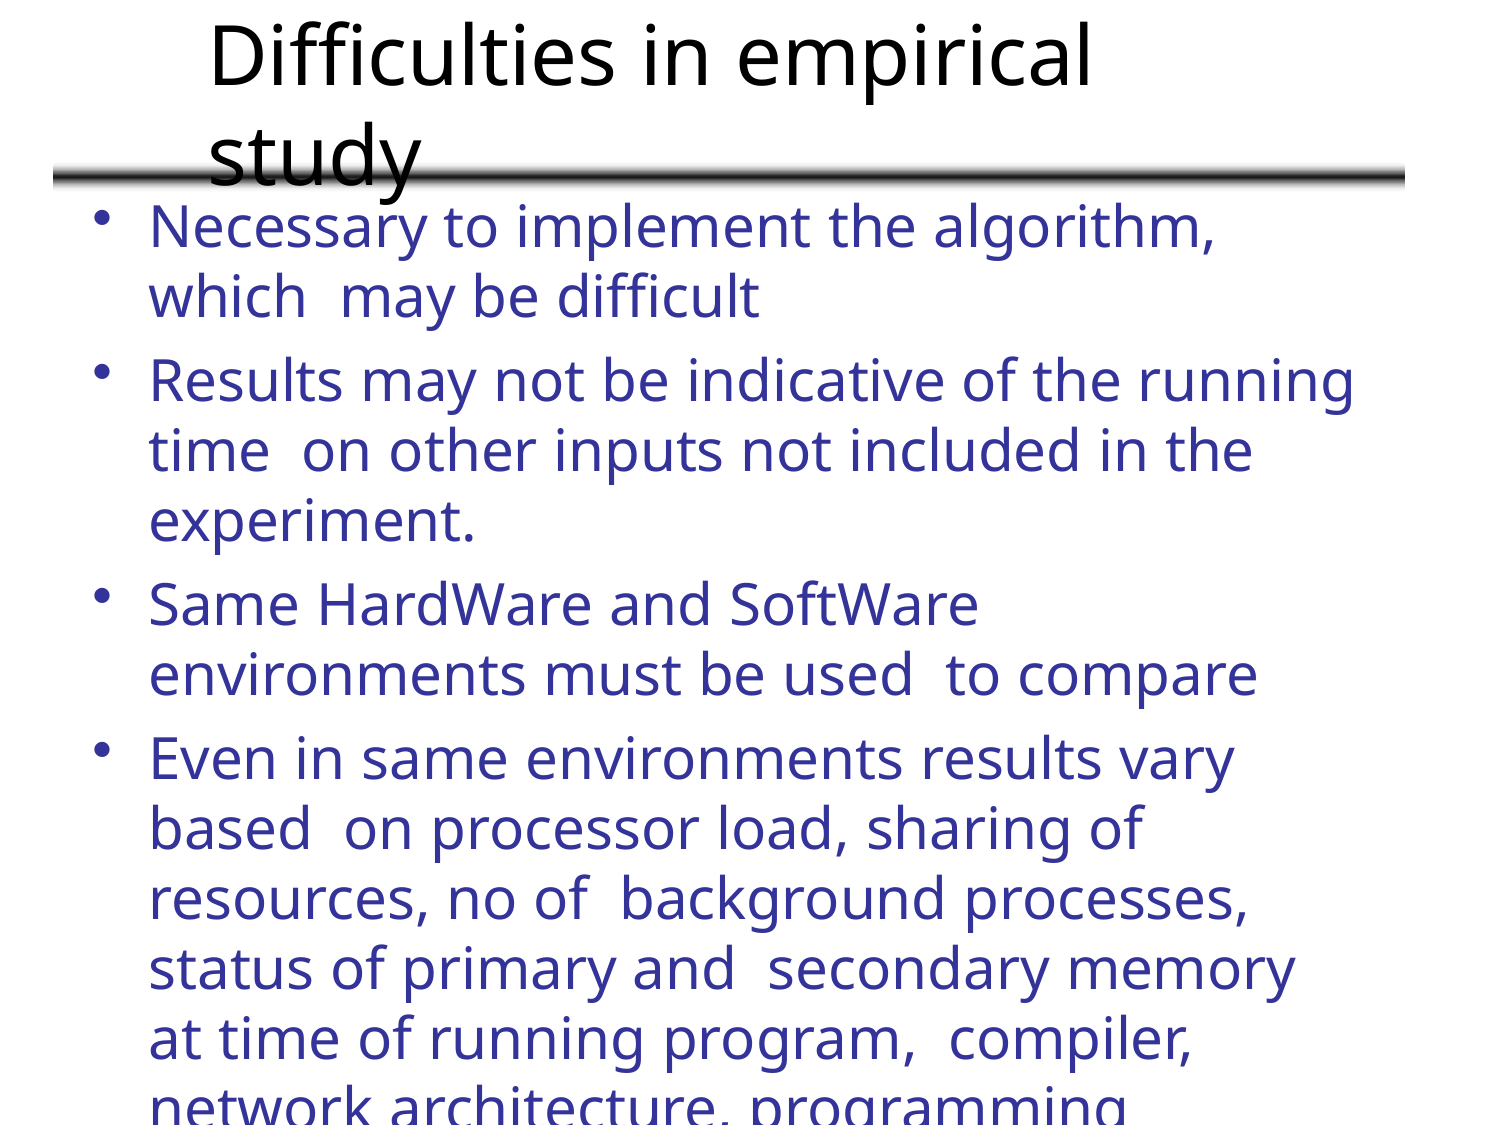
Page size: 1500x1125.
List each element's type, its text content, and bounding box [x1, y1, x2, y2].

text_box Necessary to implement the algorithm, which may be difficult Results may not be indicative of the running time on other inputs not included in the experiment. Same HardWare and SoftWare environments must be used to compare Even in same environments results vary based on processor load, sharing of resources, no of background processes, status of primary and secondary memory at time of running program, compiler, network architecture, programming language and processor architecture [90, 187, 1410, 1125]
title Difficulties in empirical study [205, 0, 1257, 187]
picture [53, 162, 205, 192]
picture [1257, 162, 1405, 187]
